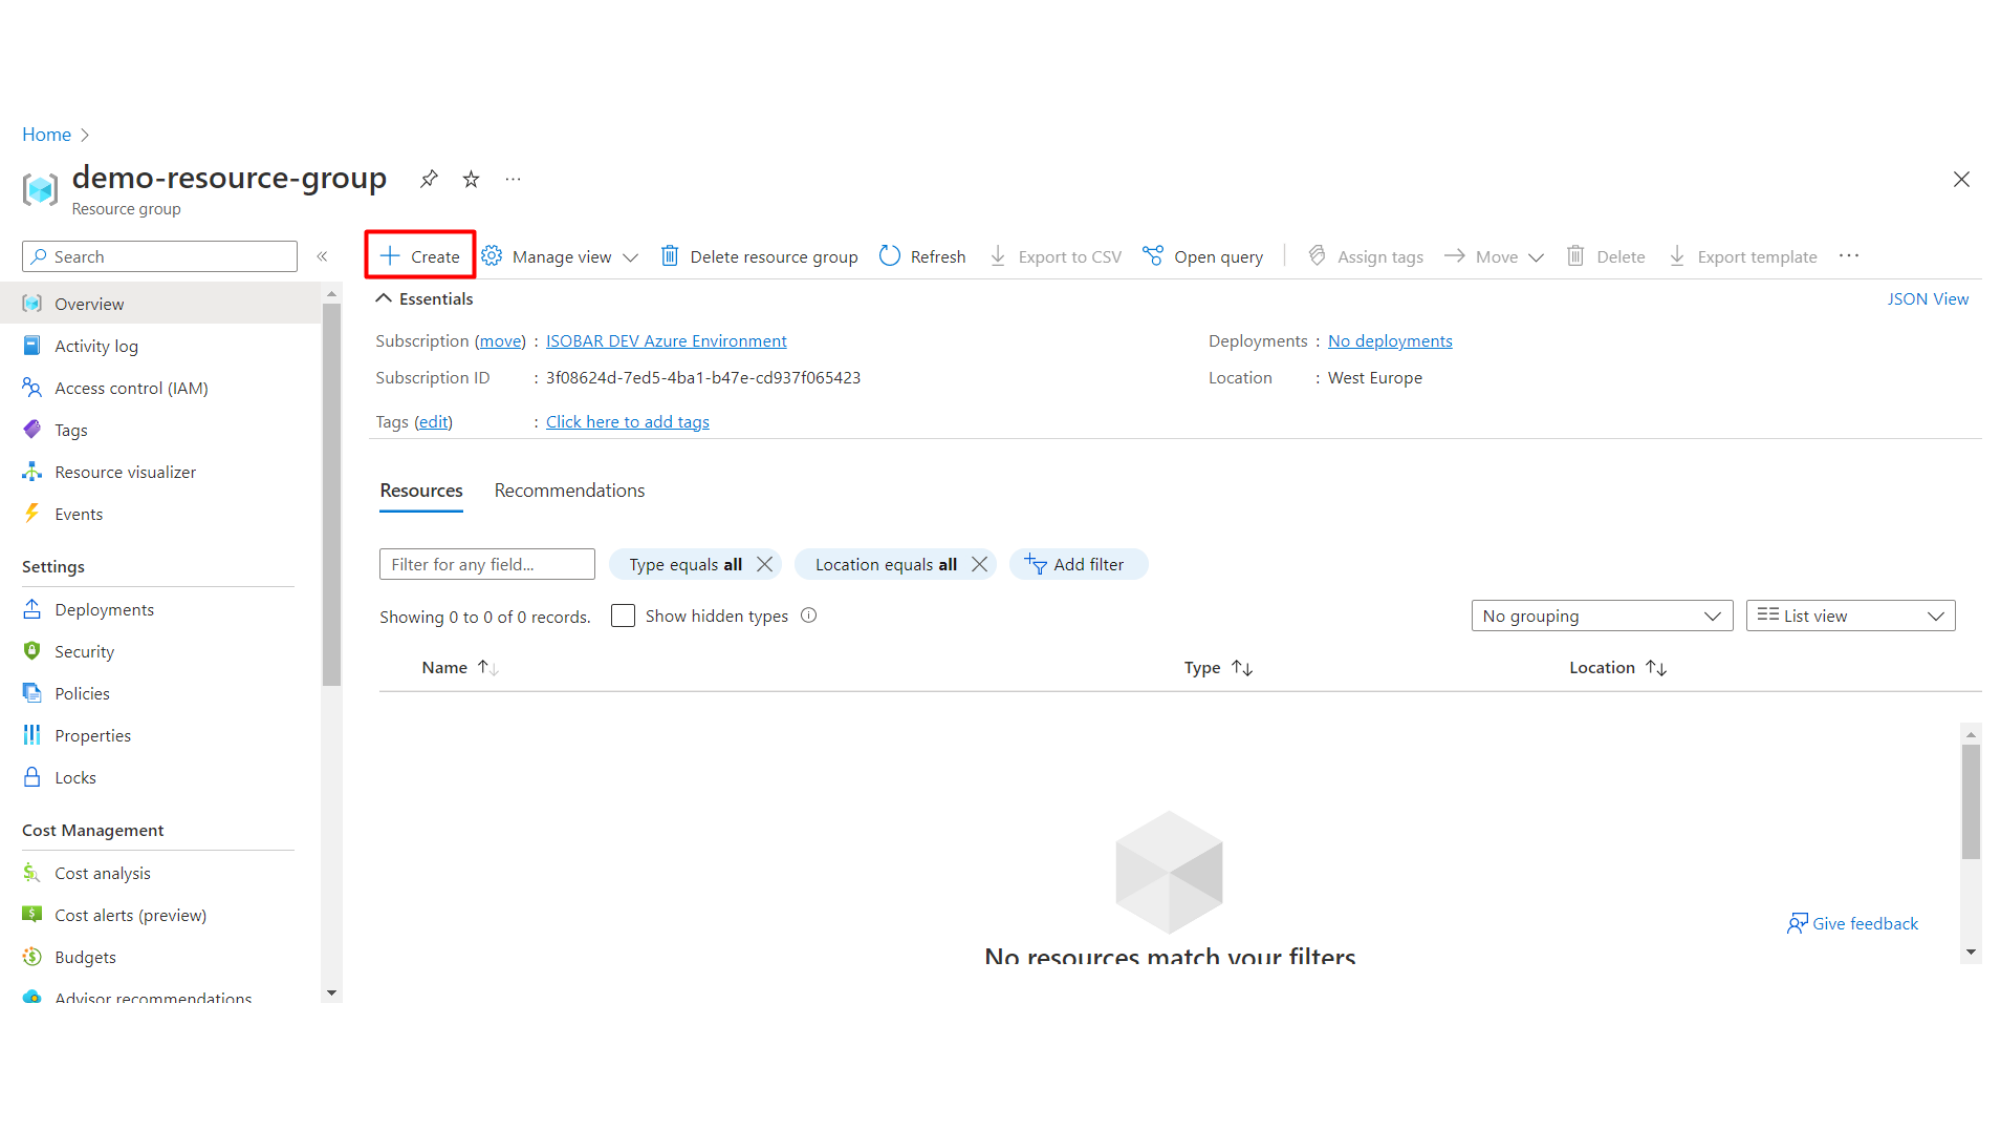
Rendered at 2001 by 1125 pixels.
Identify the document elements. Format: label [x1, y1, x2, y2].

picture [0, 122, 2000, 1003]
